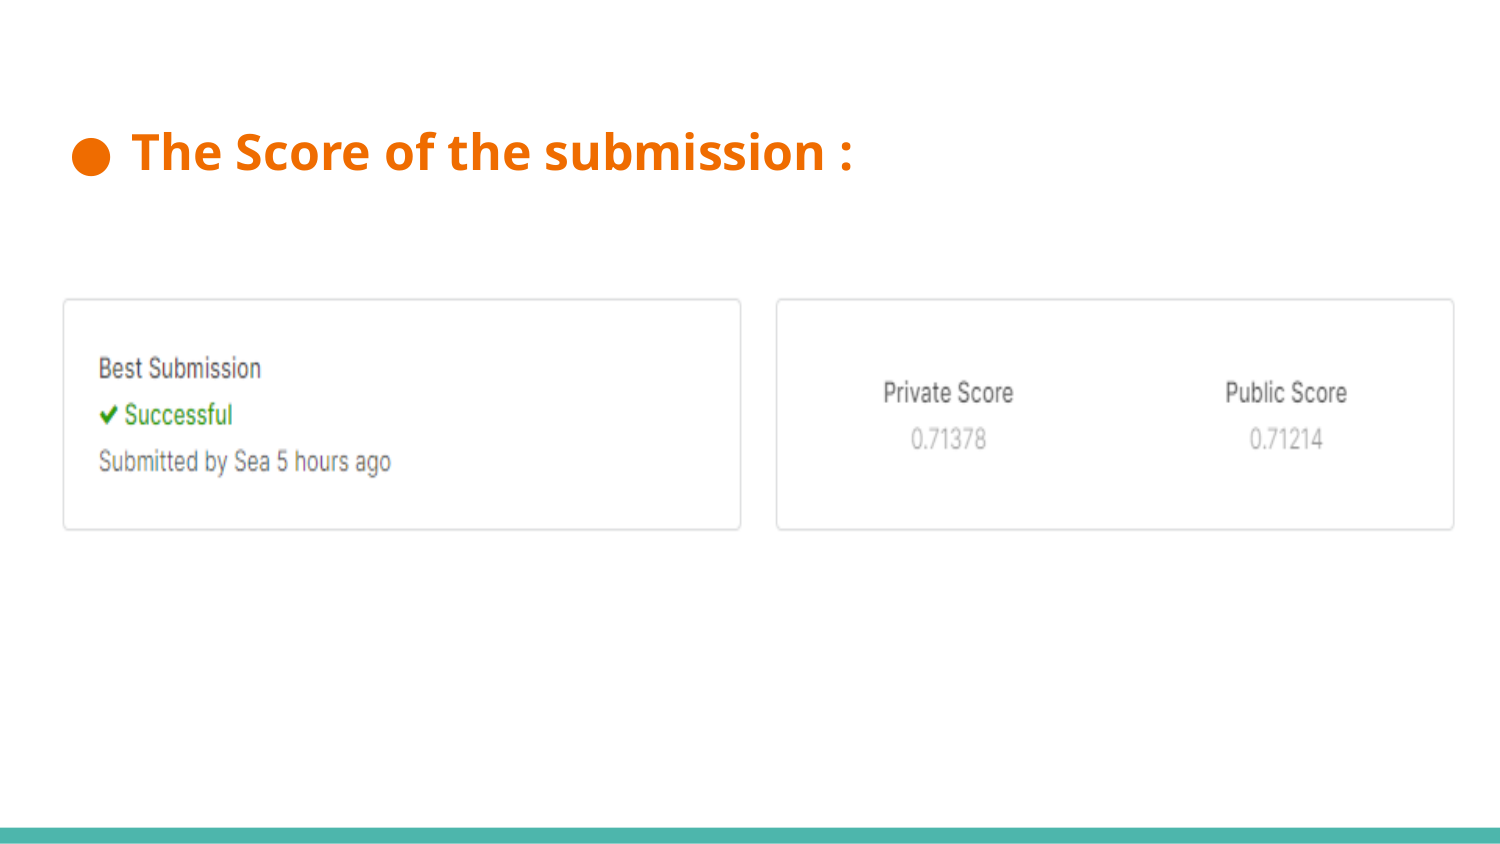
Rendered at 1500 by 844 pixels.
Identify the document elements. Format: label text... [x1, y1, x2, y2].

picture [41, 247, 1483, 570]
title The Score of the submission : [41, 105, 1459, 204]
